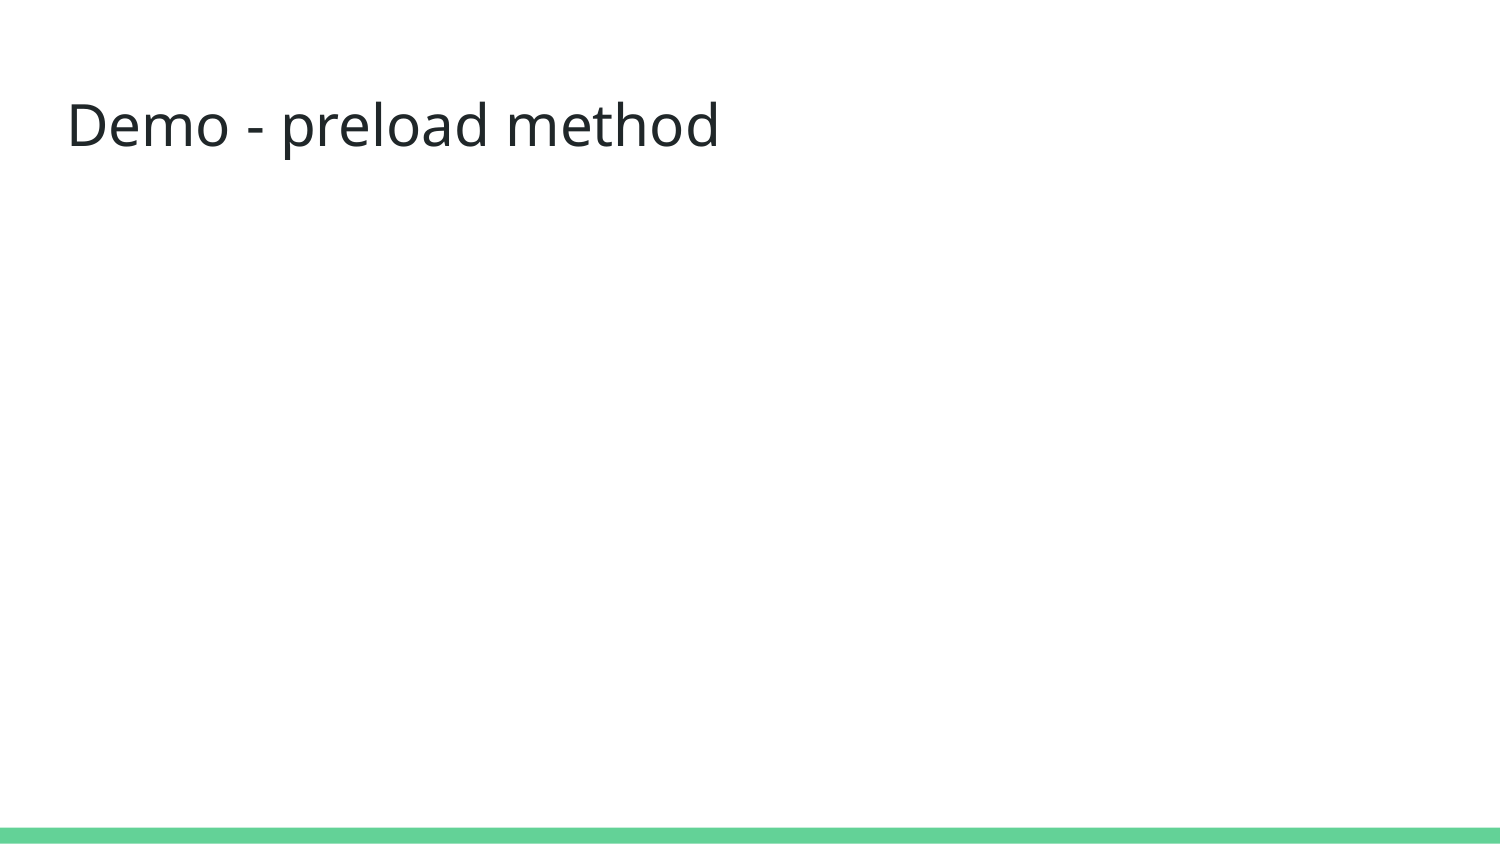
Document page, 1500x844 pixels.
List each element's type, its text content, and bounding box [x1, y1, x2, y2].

title Demo - preload method [51, 72, 1449, 167]
